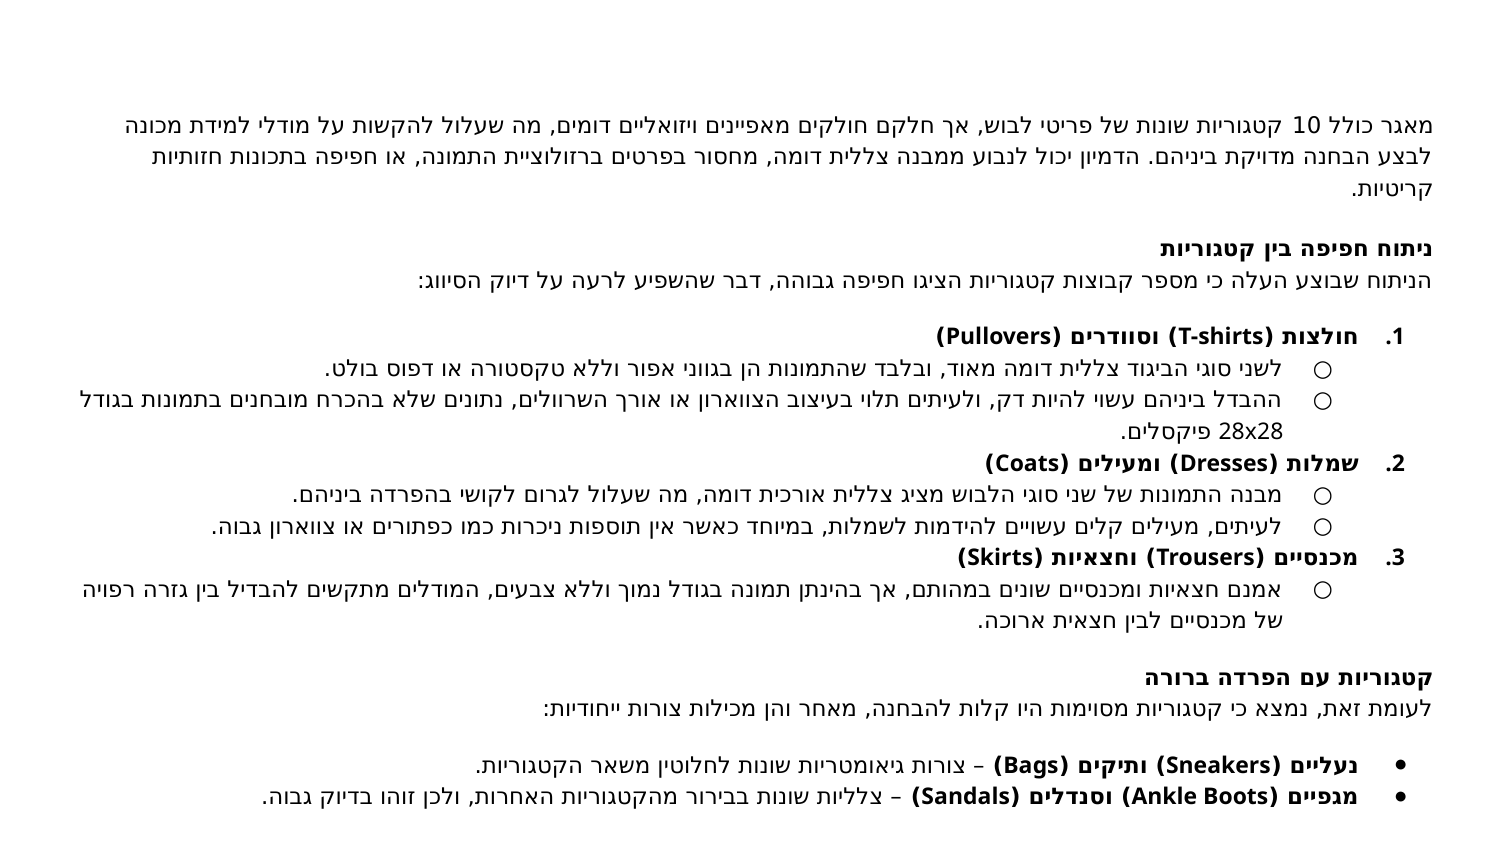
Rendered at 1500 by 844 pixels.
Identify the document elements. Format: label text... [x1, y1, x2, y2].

list מאגר כולל 10 קטגוריות שונות של פריטי לבוש, אך חלקם חולקים מאפיינים ויזואליים דומים, מה שעלול להקשות על מודלי למידת מכונה לבצע הבחנה מדויקת ביניהם. הדמיון יכול לנבוע ממבנה צללית דומה, מחסור בפרטים ברזולוציית התמונה, או חפיפה בתכונות חזותיות קריטיות. ניתוח חפיפה בין קטגוריות הניתוח שבוצע העלה כי מספר קבוצות קטגוריות הציגו חפיפה גבוהה, דבר שהשפיע לרעה על דיוק הסיווג: חולצות (T-shirts) וסוודרים (Pullovers) לשני סוגי הביגוד צללית דומה מאוד, ובלבד שהתמונות הן בגווני אפור וללא טקסטורה או דפוס בולט. ההבדל ביניהם עשוי להיות דק, ולעיתים תלוי בעיצוב הצווארון או אורך השרוולים, נתונים שלא בהכרח מובחנים בתמונות בגודל 28x28 פיקסלים. שמלות (Dresses) ומעילים (Coats) מבנה התמונות של שני סוגי הלבוש מציג צללית אורכית דומה, מה שעלול לגרום לקושי בהפרדה ביניהם. לעיתים, מעילים קלים עשויים להידמות לשמלות, במיוחד כאשר אין תוספות ניכרות כמו כפתורים או צווארון גבוה. מכנסיים (Trousers) וחצאיות (Skirts) אמנם חצאיות ומכנסיים שונים במהותם, אך בהינתן תמונה בגודל נמוך וללא צבעים, המודלים מתקשים להבדיל בין גזרה רפויה של מכנסיים לבין חצאית ארוכה. קטגוריות עם הפרדה ברורה לעומת זאת, נמצא כי קטגוריות מסוימות היו קלות להבחנה, מאחר והן מכילות צורות ייחודיות: נעליים (Sneakers) ותיקים (Bags) – צורות גיאומטריות שונות לחלוטין משאר הקטגוריות. מגפיים (Ankle Boots) וסנדלים (Sandals) – צלליות שונות בבירור מהקטגוריות האחרות, ולכן זוהו בדיוק גבוה. [51, 91, 1449, 750]
